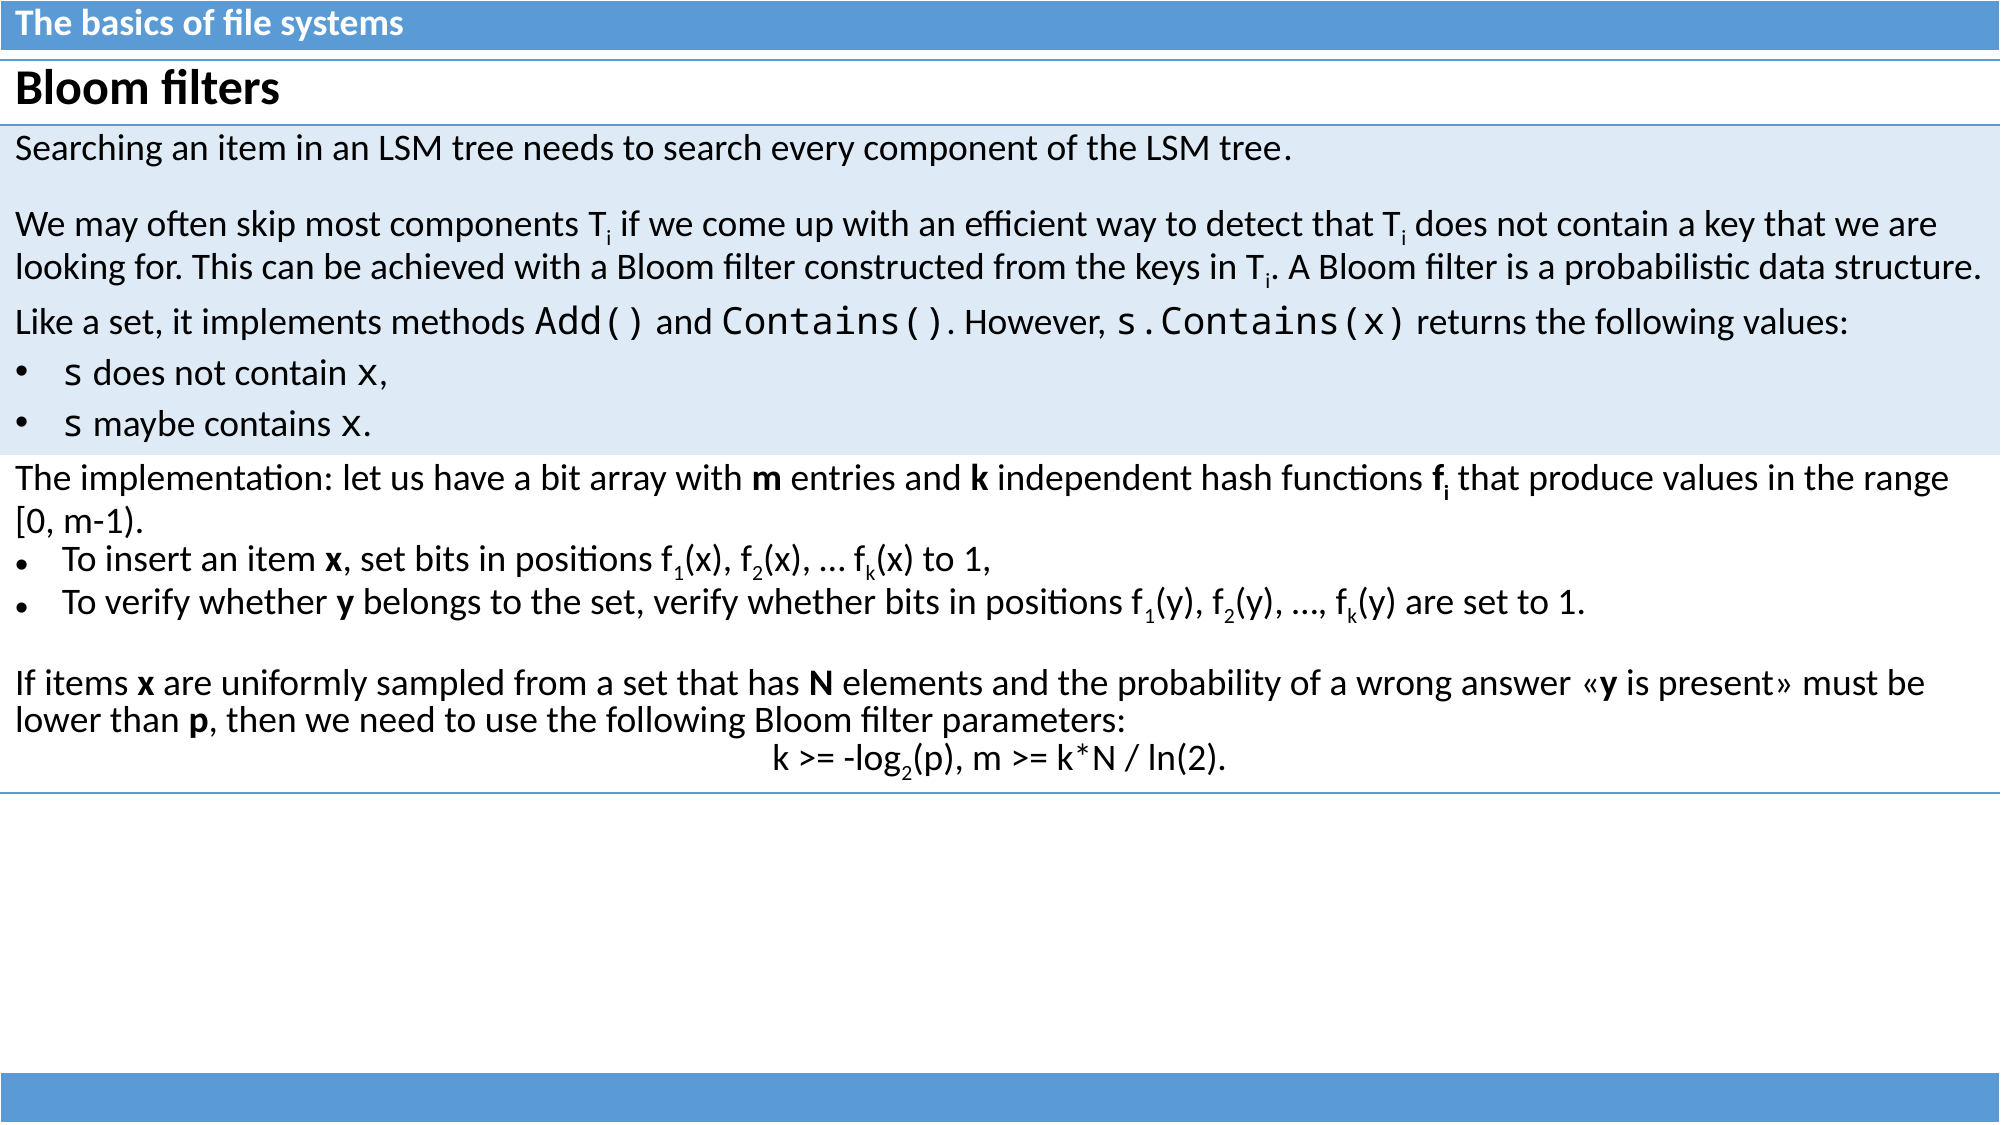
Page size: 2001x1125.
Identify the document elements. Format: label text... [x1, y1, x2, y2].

table_header [1, 1073, 1999, 1122]
table_cell The implementation: let us have a bit array with m entries and k independent hash functions fi that produce values in the range [0, m-1). To insert an item x, set bits in positions f1(x), f2(x), … fk(x) to 1, To verify whether y belongs to the set, verify whether bits in positions f1(y), f2(y), …, fk(y) are set to 1. If items x are uniformly sampled from a set that has N elements and the probability of a wrong answer «y is present» must be lower than p, then we need to use the following Bloom filter parameters: k >= -log2(p), m >= k*N / ln(2). [0, 455, 2000, 792]
table_header The basics of file systems [1, 1, 1999, 50]
table_header Bloom filters [0, 61, 2000, 124]
table_cell Searching an item in an LSM tree needs to search every component of the LSM tree. We may often skip most components Ti if we come up with an efficient way to detect that Ti does not contain a key that we are looking for. This can be achieved with a Bloom filter constructed from the keys in Ti. A Bloom filter is a probabilistic data structure. Like a set, it implements methods Add() and Contains(). However, s.Contains(x) returns the following values: s does not contain x, s maybe contains x. [0, 126, 2000, 455]
